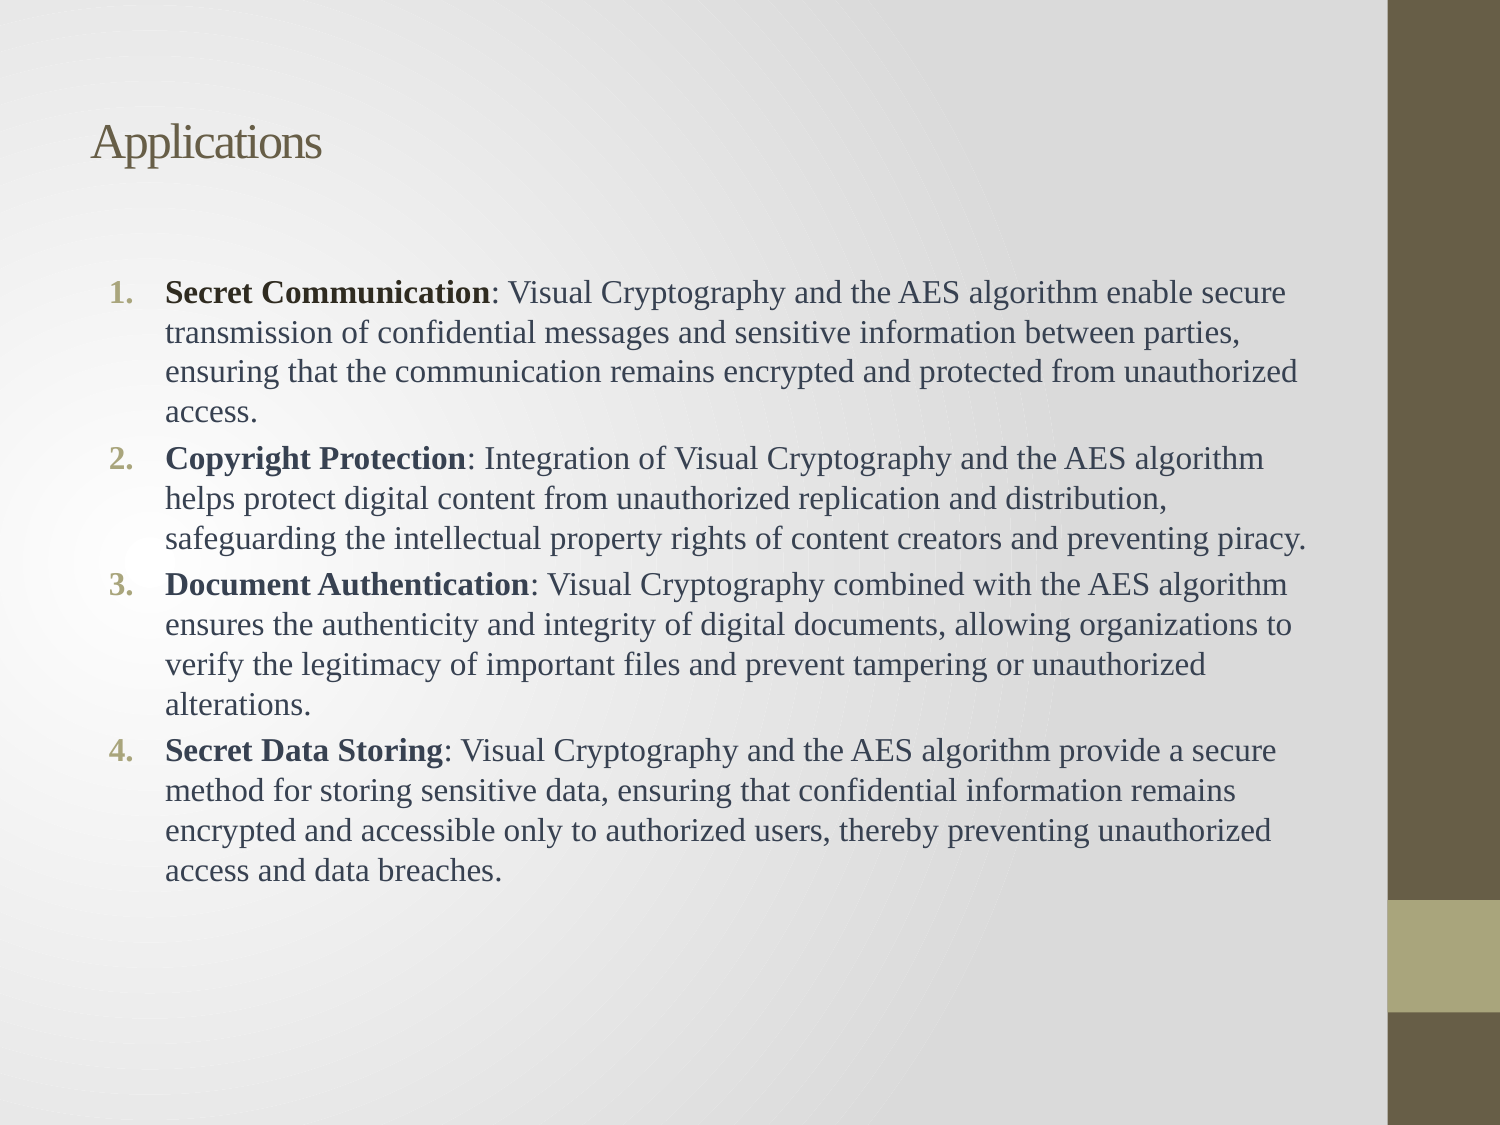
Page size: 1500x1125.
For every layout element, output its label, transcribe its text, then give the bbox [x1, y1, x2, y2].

title Applications [75, 45, 1325, 233]
list Secret Communication: Visual Cryptography and the AES algorithm enable secure transmission of confidential messages and sensitive information between parties, ensuring that the communication remains encrypted and protected from unauthorized access. Copyright Protection: Integration of Visual Cryptography and the AES algorithm helps protect digital content from unauthorized replication and distribution, safeguarding the intellectual property rights of content creators and preventing piracy. Document Authentication: Visual Cryptography combined with the AES algorithm ensures the authenticity and integrity of digital documents, allowing organizations to verify the legitimacy of important files and prevent tampering or unauthorized alterations. Secret Data Storing: Visual Cryptography and the AES algorithm provide a secure method for storing sensitive data, ensuring that confidential information remains encrypted and accessible only to authorized users, thereby preventing unauthorized access and data breaches. [75, 262, 1325, 1050]
